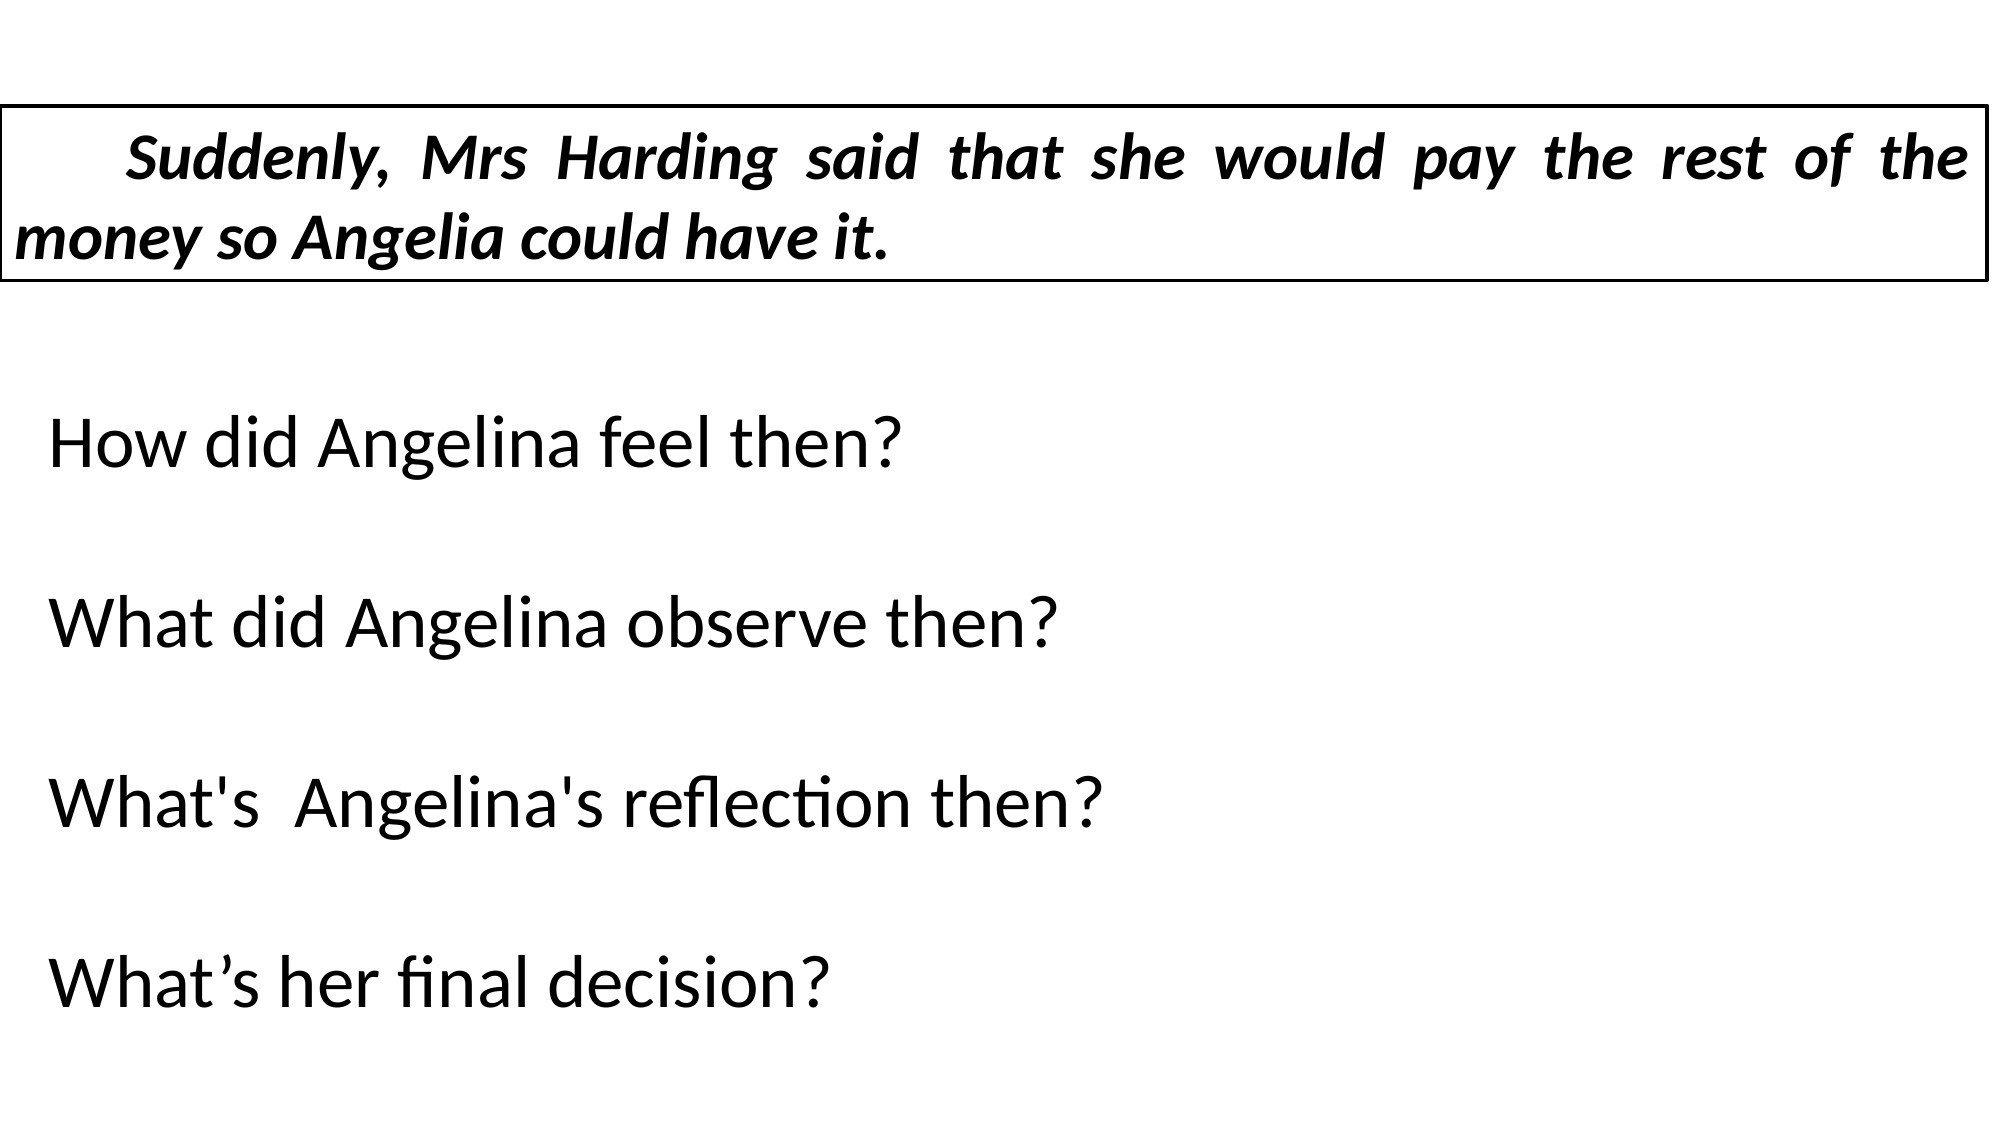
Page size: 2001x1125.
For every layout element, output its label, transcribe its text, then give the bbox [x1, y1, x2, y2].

text_box How did Angelina feel then? What did Angelina observe then? What's Angelina's reflection then? What’s her final decision? [33, 384, 2000, 1120]
text_box Suddenly, Mrs Harding said that she would pay the rest of the money so Angelia could have it. [0, 105, 1988, 281]
